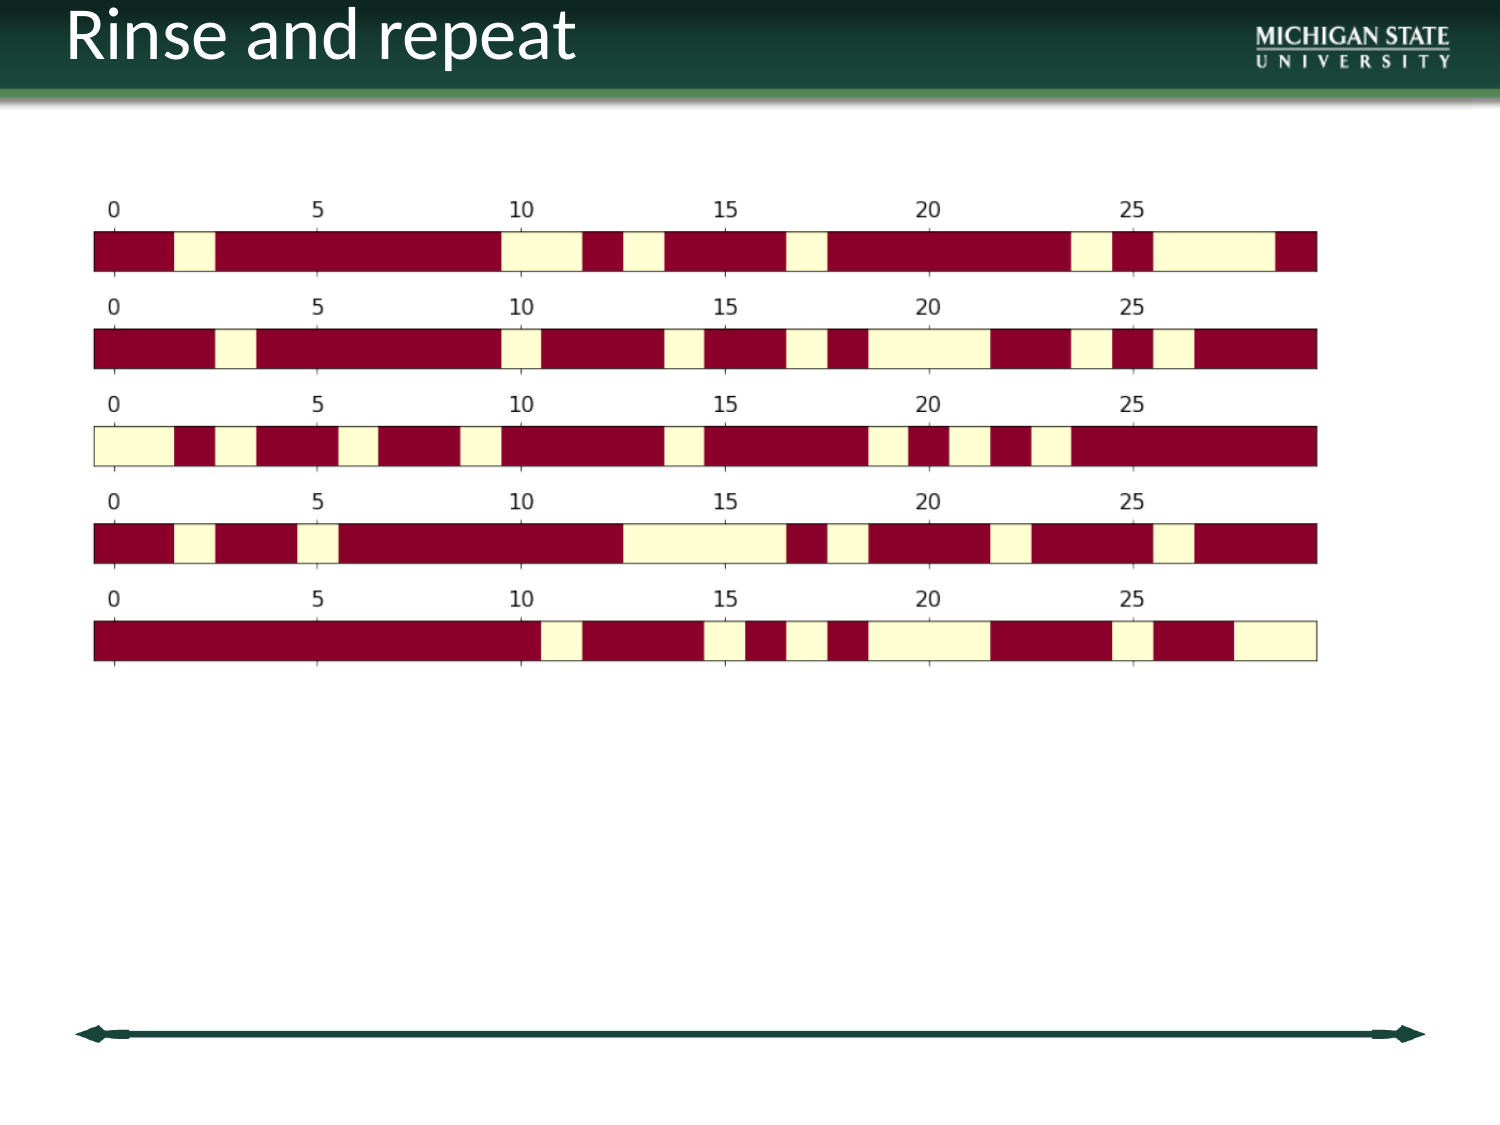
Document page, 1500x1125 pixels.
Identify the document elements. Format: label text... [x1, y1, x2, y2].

picture [65, 166, 1341, 706]
picture [0, 0, 1500, 110]
text_box Rinse and repeat [49, 0, 1413, 82]
picture [75, 1025, 1425, 1043]
